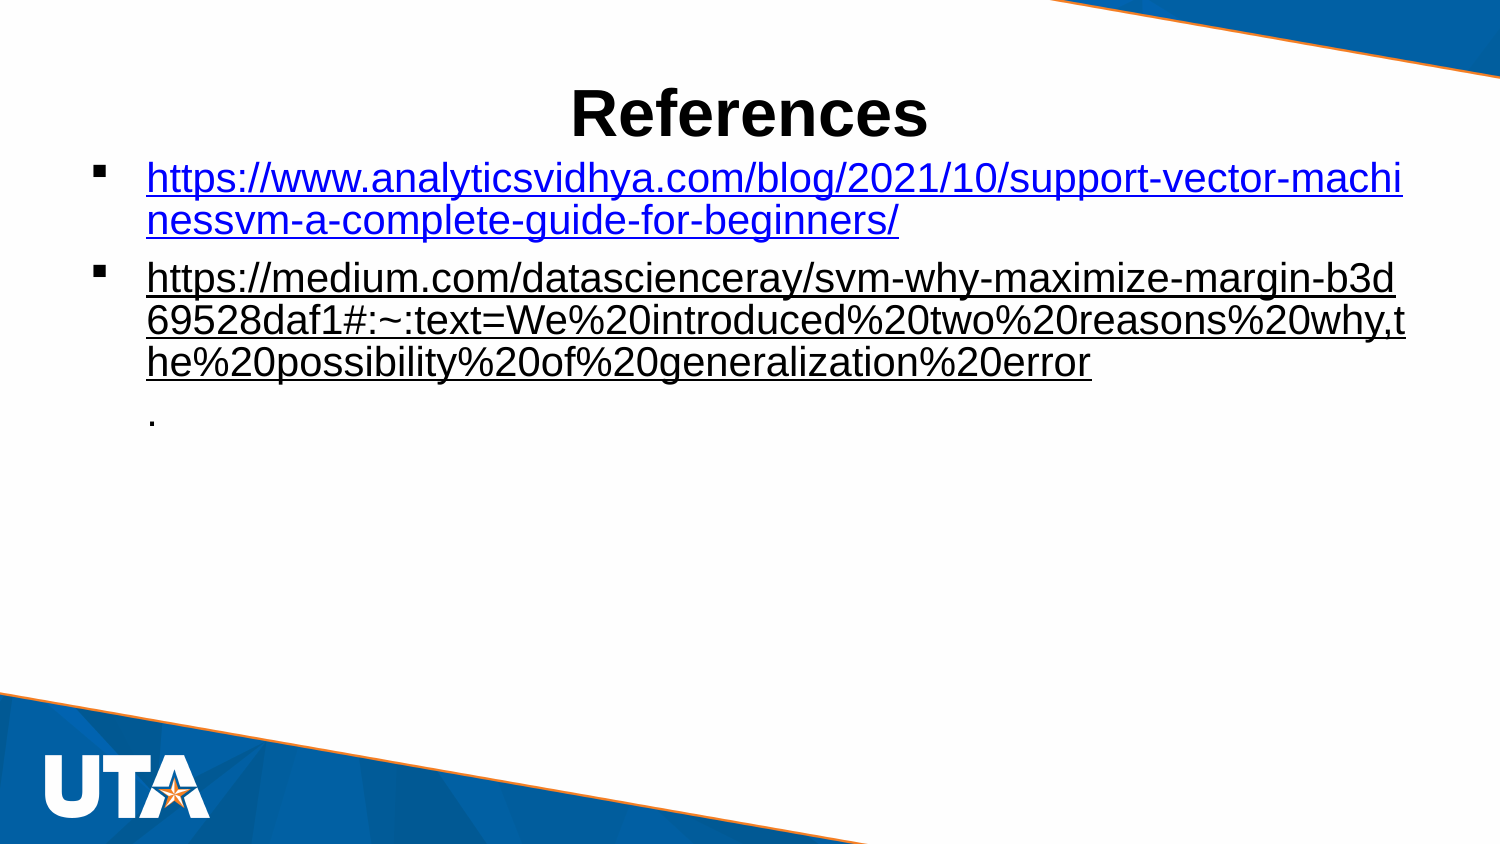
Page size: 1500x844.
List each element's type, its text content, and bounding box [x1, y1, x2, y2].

list https://www.analyticsvidhya.com/blog/2021/10/support-vector-machinessvm-a-complete-guide-for-beginners/ https://medium.com/datascienceray/svm-why-maximize-margin-b3d69528daf1#:~:text=We%20introduced%20two%20reasons%20why,the%20possibility%20of%20generalization%20error. [75, 143, 1425, 724]
picture [0, 0, 1500, 844]
title References [75, 39, 1425, 143]
